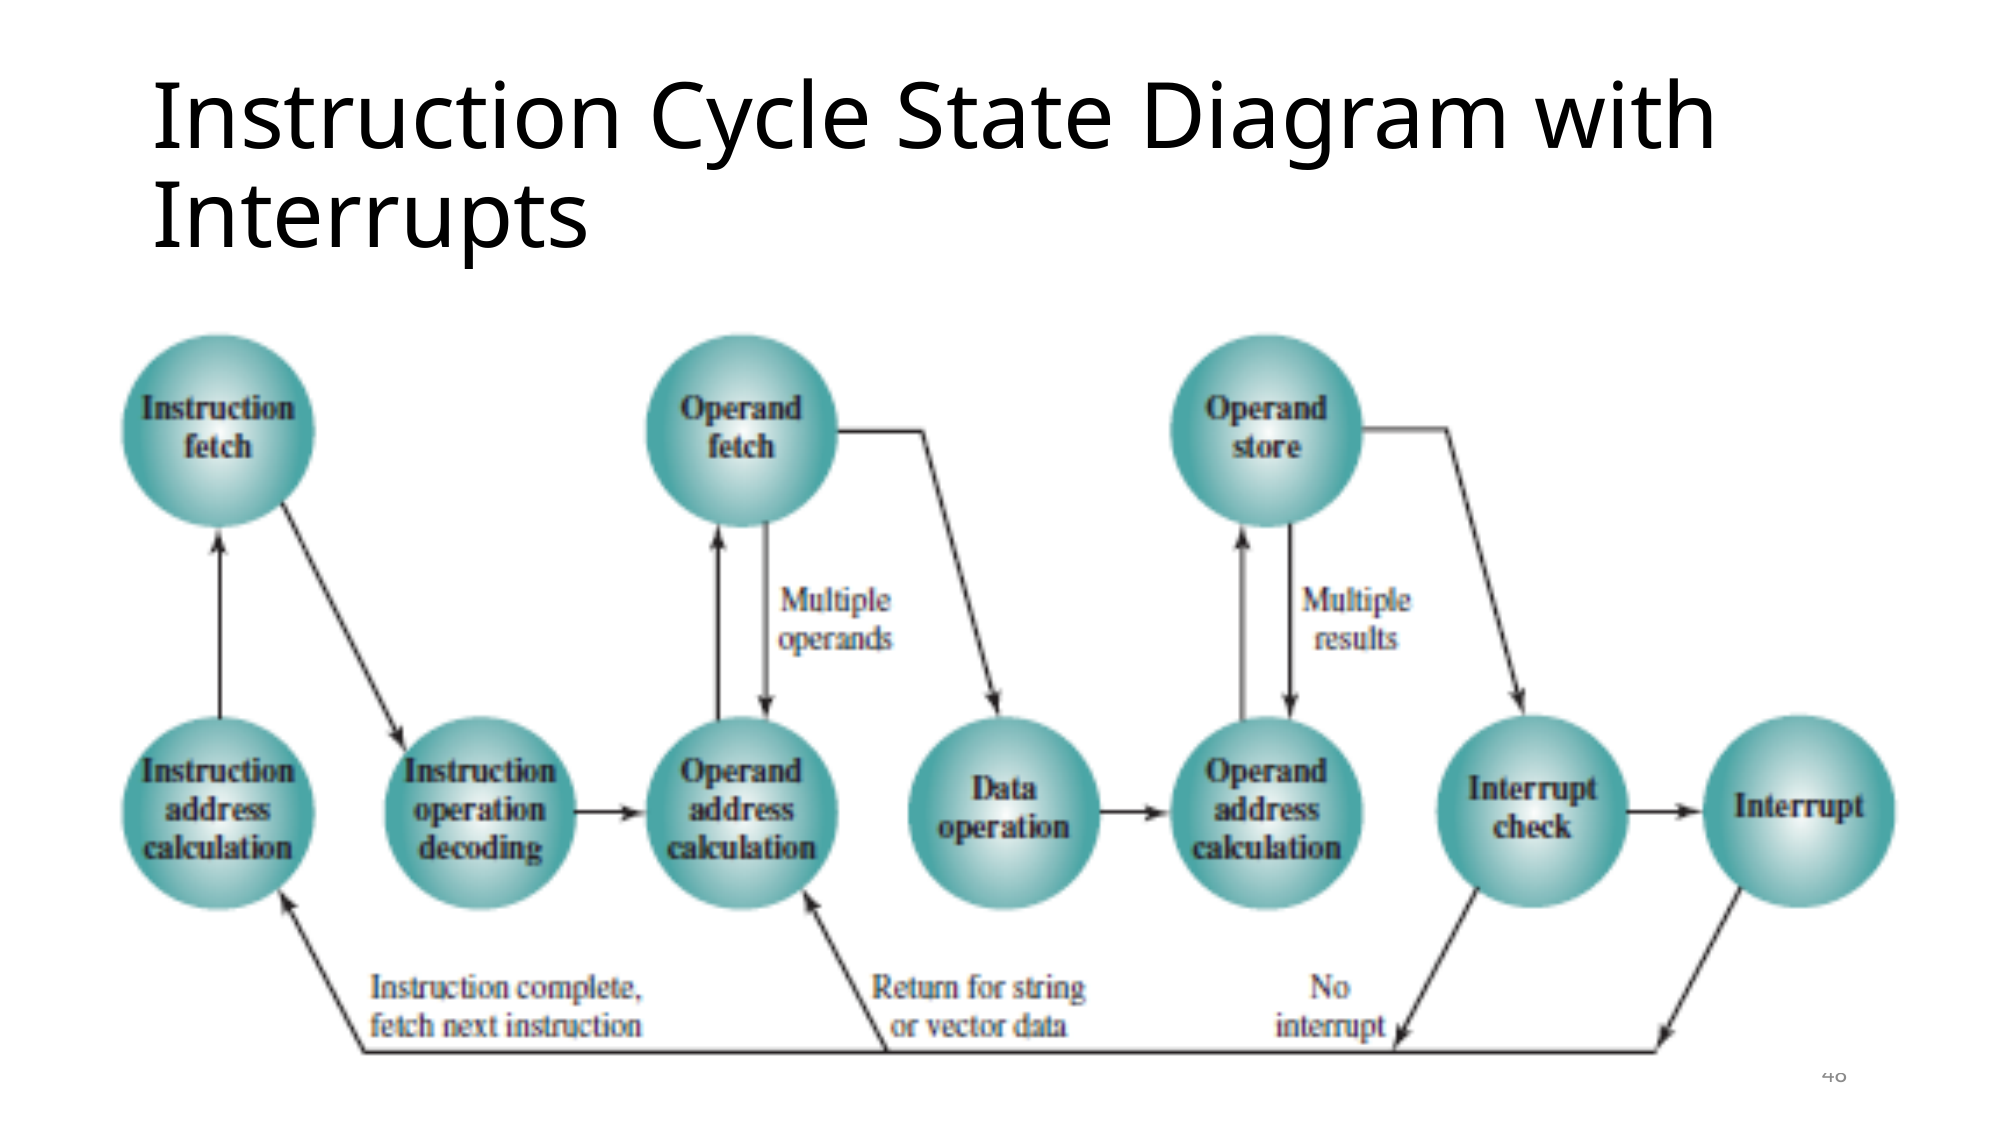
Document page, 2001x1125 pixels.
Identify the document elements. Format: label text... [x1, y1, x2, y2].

slide_number 48 [1412, 1074, 1863, 1103]
title Instruction Cycle State Diagram with Interrupts [137, 59, 1863, 278]
picture [79, 302, 1941, 1074]
